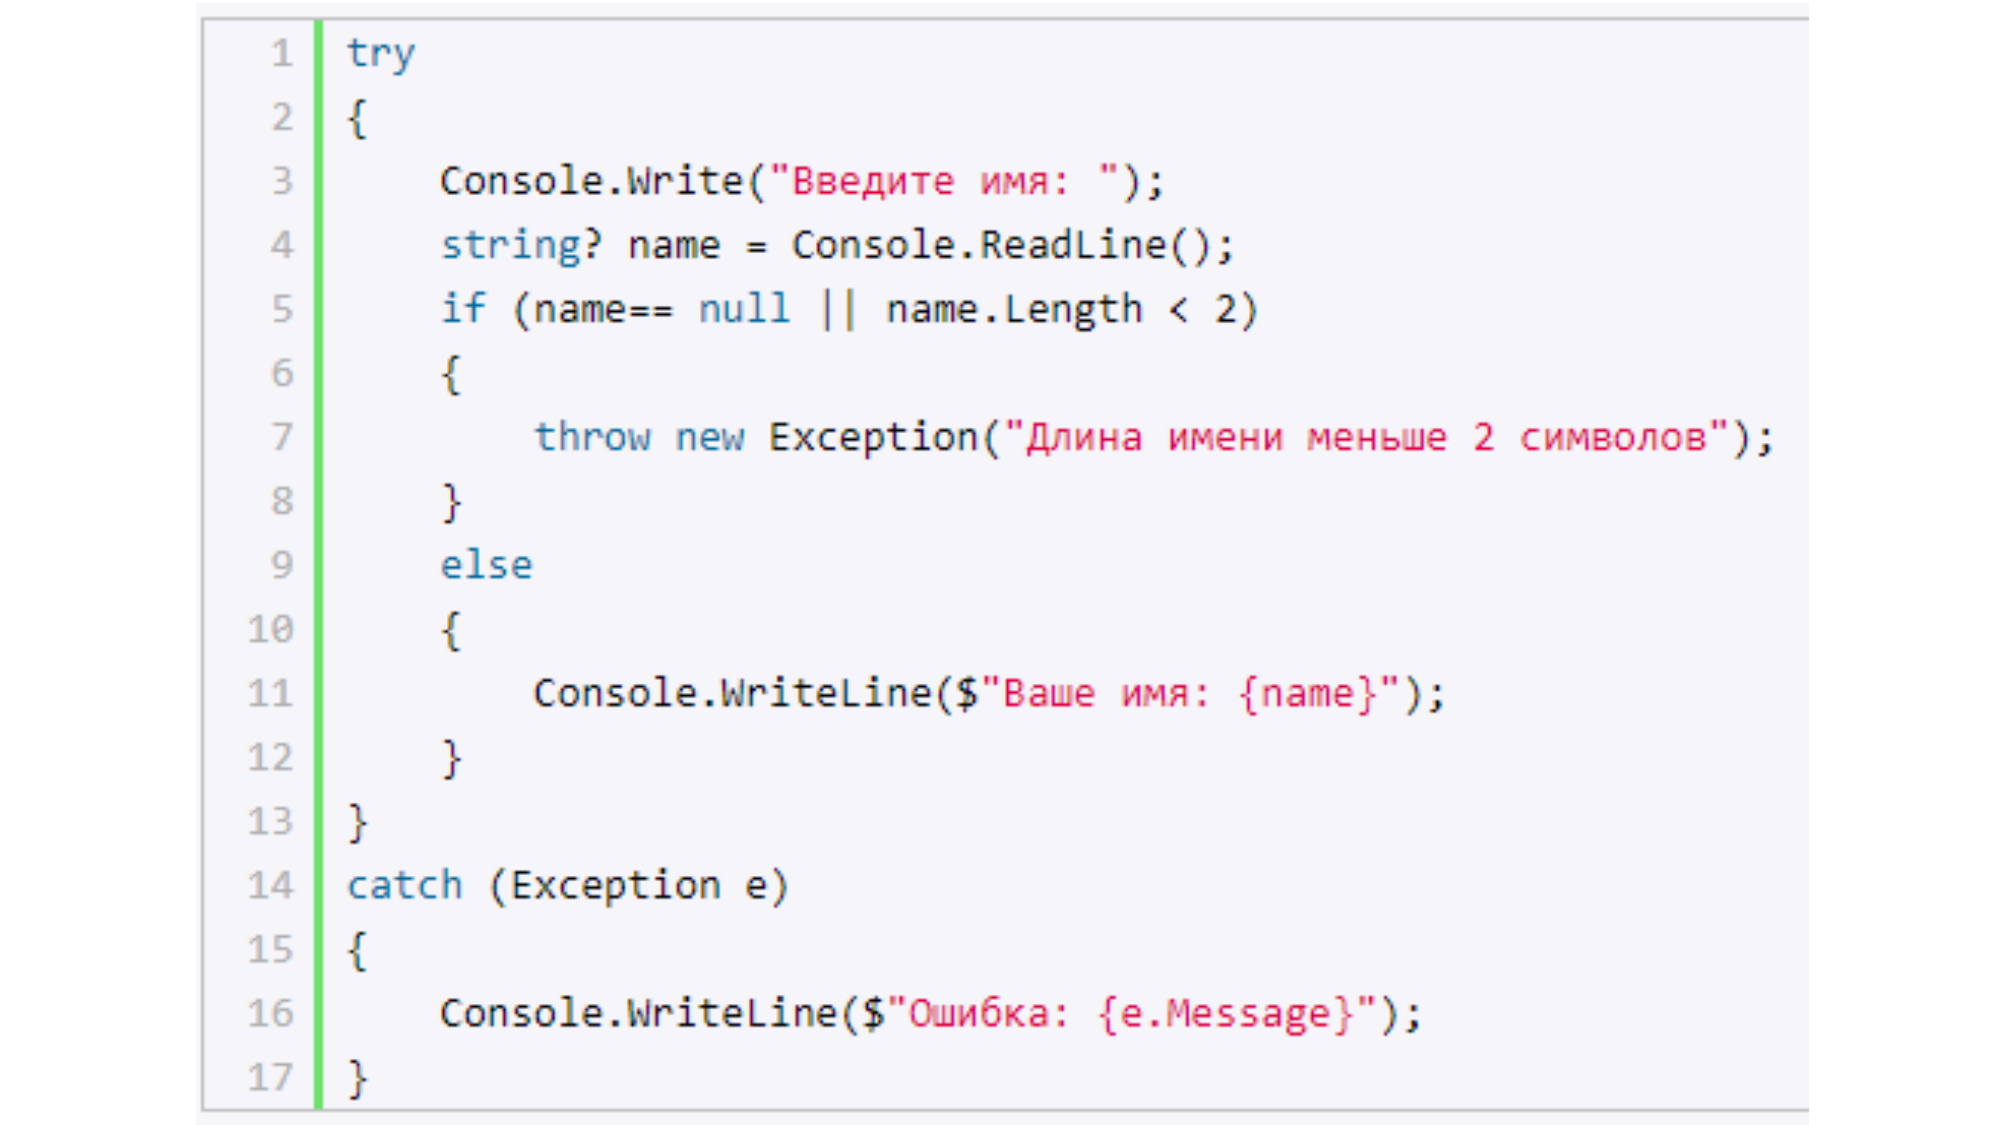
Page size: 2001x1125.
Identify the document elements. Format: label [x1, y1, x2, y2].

picture [195, 2, 1810, 1125]
